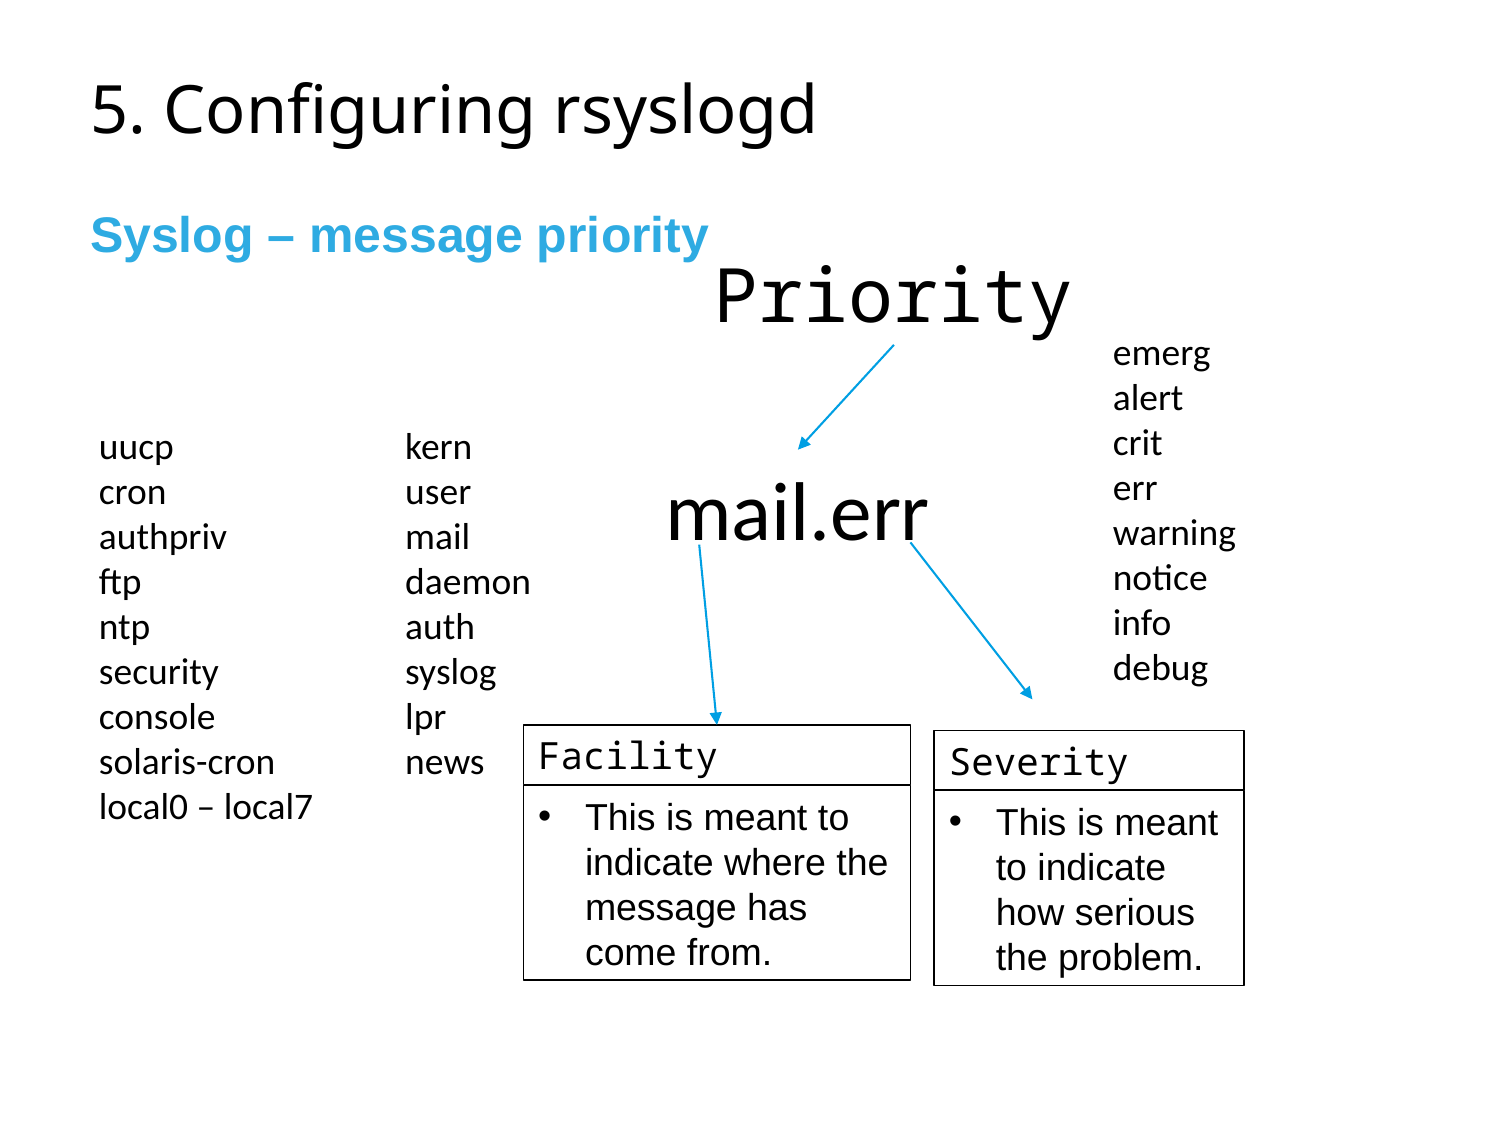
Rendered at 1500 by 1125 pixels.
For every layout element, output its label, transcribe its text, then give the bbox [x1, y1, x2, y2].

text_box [910, 542, 1033, 700]
list Syslog – message priority [75, 194, 1429, 271]
text_box Severity [934, 730, 1244, 790]
title 5. Configuring rsyslogd [75, 59, 1429, 155]
text_box kern user mail daemon auth syslog lpr news [390, 415, 547, 790]
text_box This is meant to indicate where the message has come from. [523, 785, 911, 981]
text_box mail.err [650, 449, 946, 565]
text_box Facility [547, 724, 911, 785]
text_box uucp cron authpriv ftp ntp security console solaris-cron local0 – local7 [84, 415, 329, 835]
text_box emerg alert crit err warning notice info debug [1098, 275, 1252, 695]
text_box Priority [699, 240, 1089, 345]
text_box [797, 346, 894, 450]
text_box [699, 544, 717, 725]
text_box This is meant to indicate how serious the problem. [934, 790, 1244, 986]
